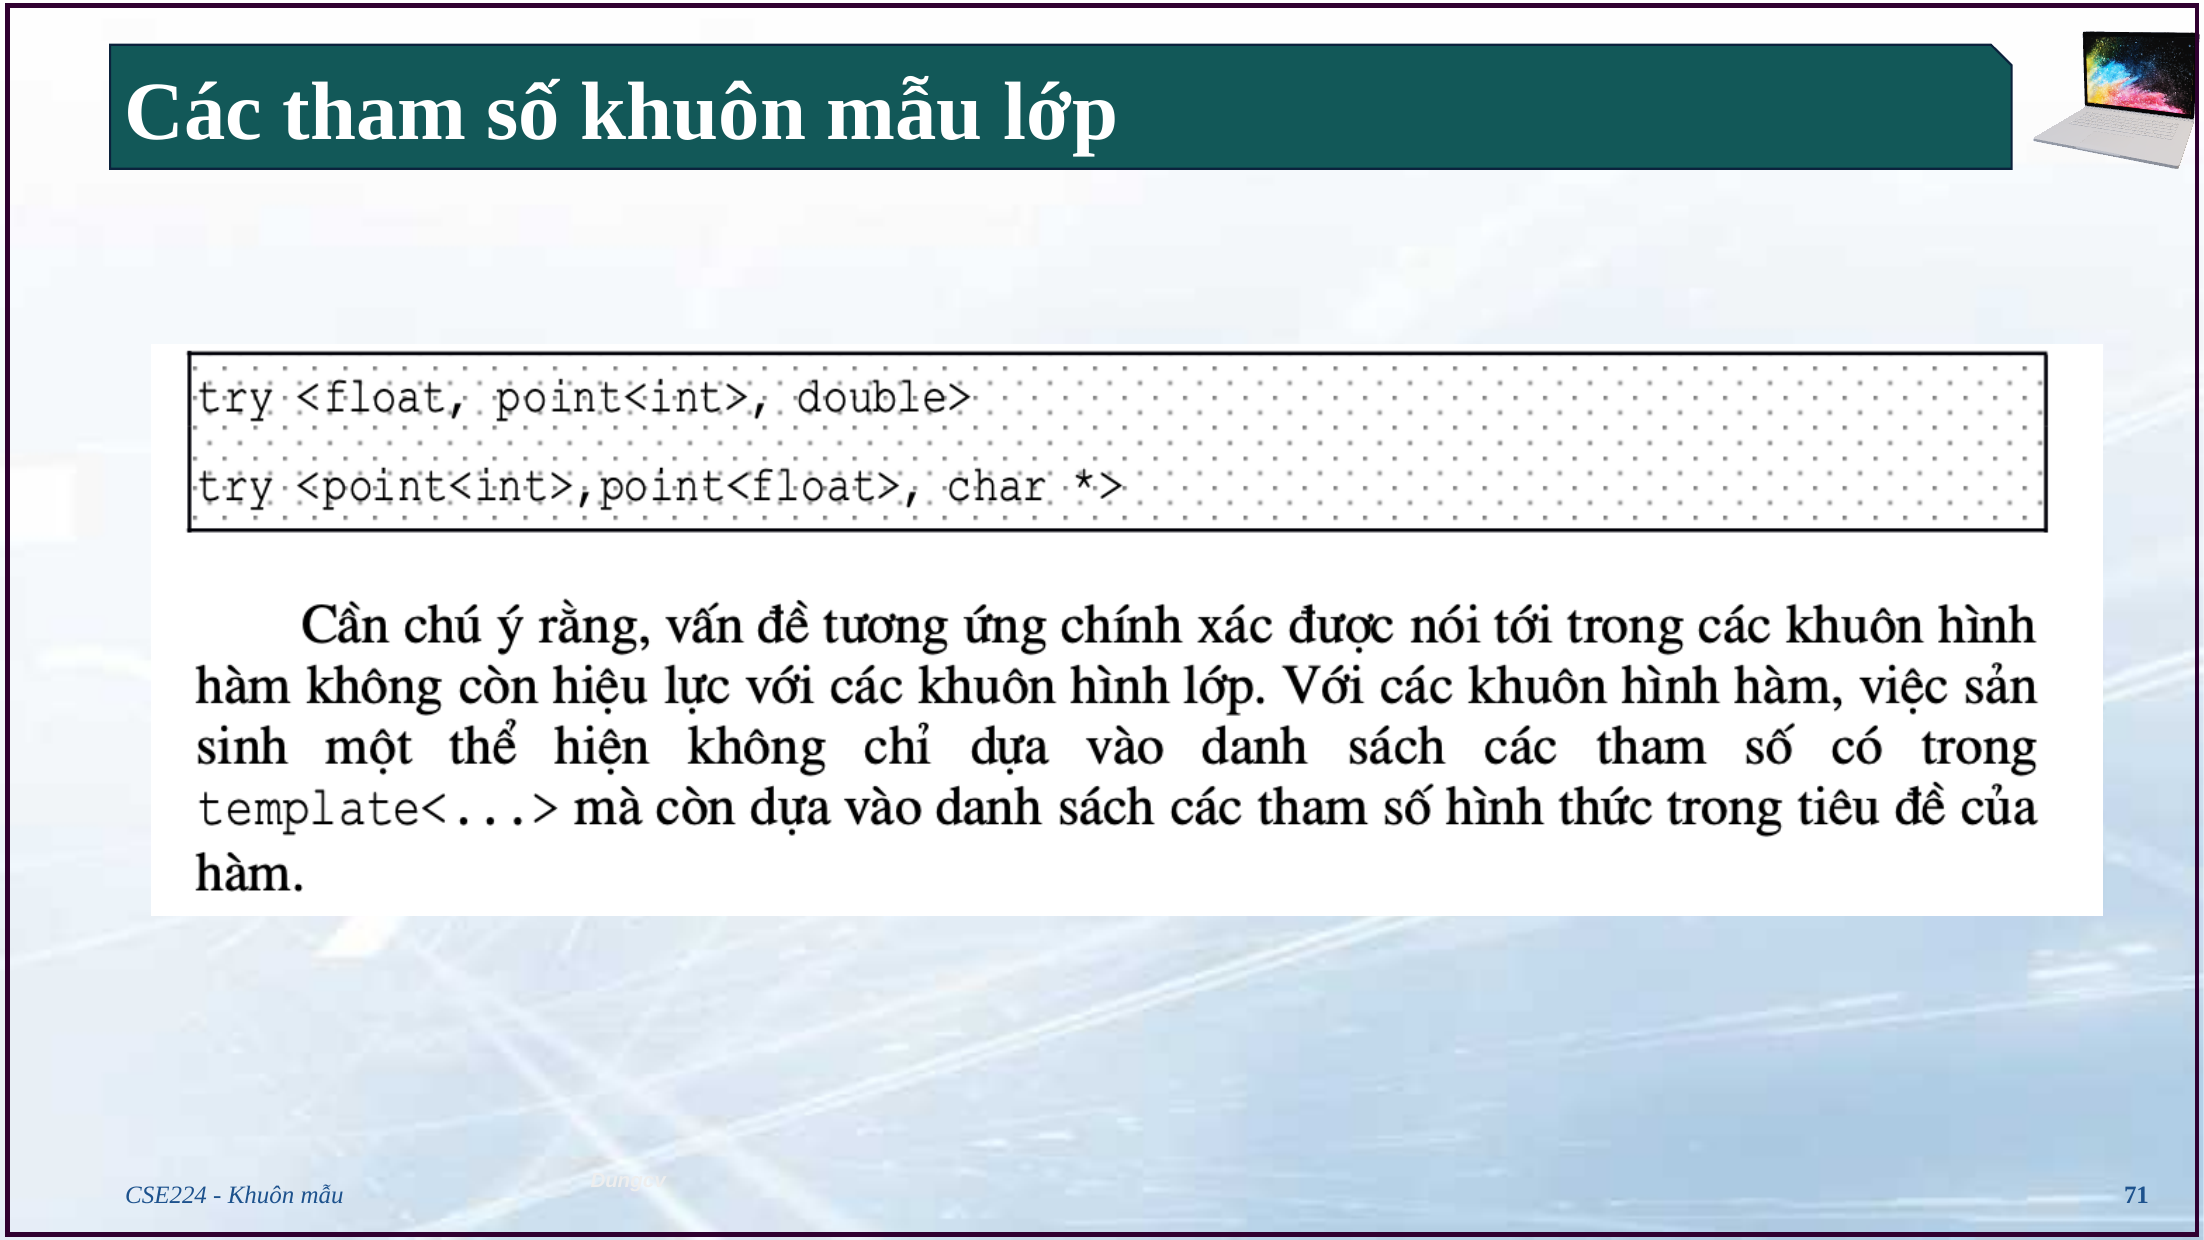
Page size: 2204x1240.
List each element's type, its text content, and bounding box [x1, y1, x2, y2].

title Các tham số khuôn mẫu lớp [109, 55, 2002, 158]
footer CSE224 - Khuôn mẫu [110, 1171, 808, 1230]
slide_number 71 [1649, 1171, 2165, 1230]
picture [0, 0, 2204, 1240]
